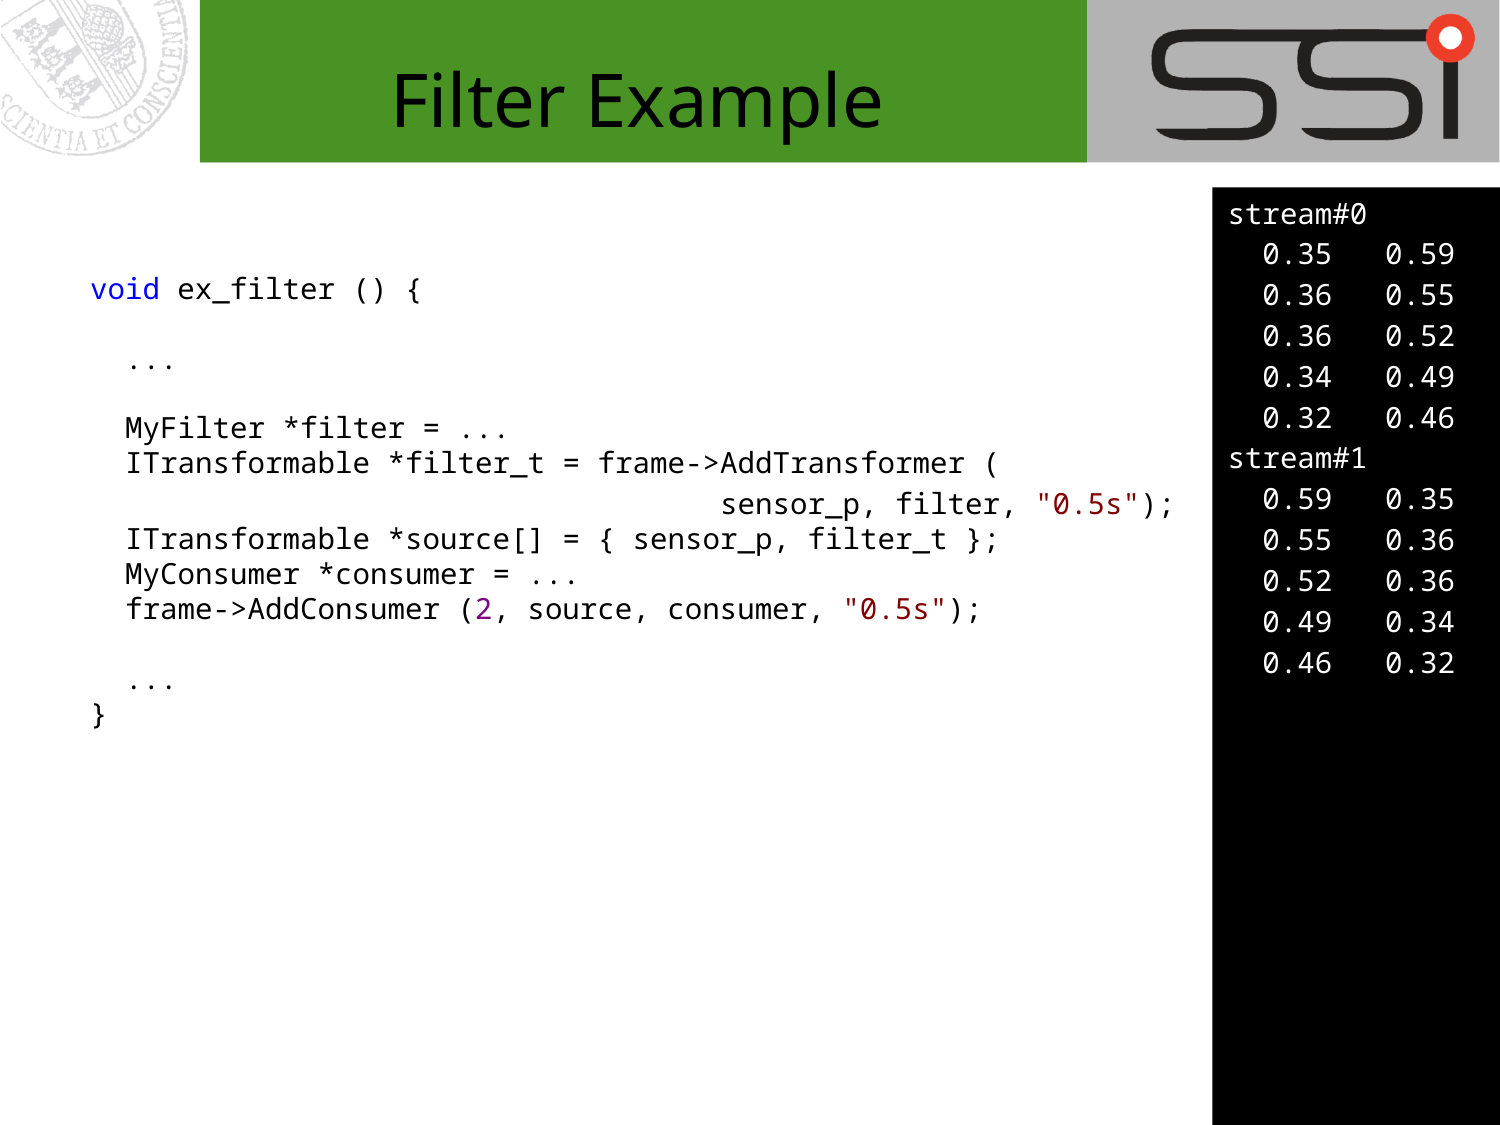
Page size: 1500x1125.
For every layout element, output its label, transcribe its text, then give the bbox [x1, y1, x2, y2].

picture [1149, 12, 1476, 141]
picture [0, 0, 188, 156]
title Filter Example [200, 45, 1075, 150]
list void ex_filter () { ... MyFilter *filter = ... ITransformable *filter_t = frame->AddTransformer ( sensor_p, filter, "0.5s"); ITransformable *source[] = { sensor_p, filter_t }; MyConsumer *consumer = ... frame->AddConsumer (2, source, consumer, "0.5s"); ... } [75, 262, 1212, 950]
text_box stream#0 0.35 0.59 0.36 0.55 0.36 0.52 0.34 0.49 0.32 0.46 stream#1 0.59 0.35 0.55 0.36 0.52 0.36 0.49 0.34 0.46 0.32 [1212, 187, 1500, 1125]
